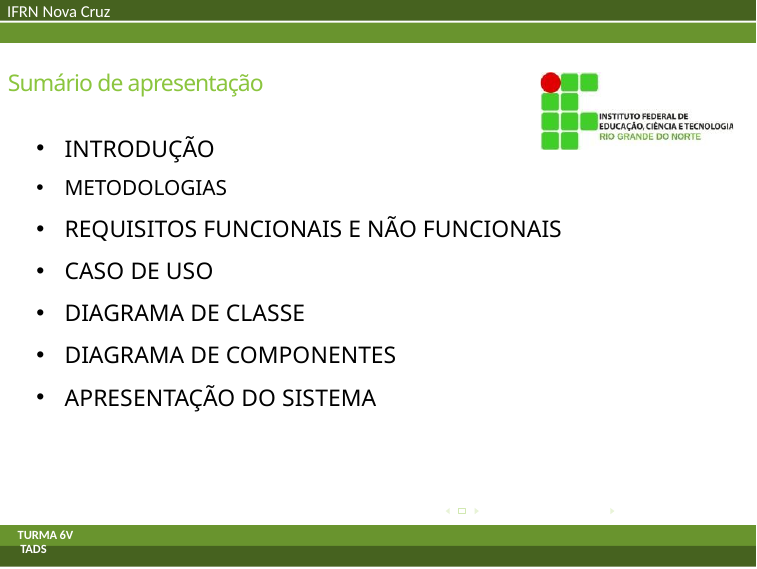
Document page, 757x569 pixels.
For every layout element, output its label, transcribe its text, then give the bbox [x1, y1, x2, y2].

text_box [540, 72, 734, 150]
text_box IFRN Nova Cruz [0, 0, 756, 21]
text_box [0, 524, 757, 567]
title Sumário de apresentação [0, 57, 366, 164]
text_box [0, 22, 756, 43]
text_box INTRODUÇÃO METODOLOGIAS REQUISITOS FUNCIONAIS E NÃO FUNCIONAIS CASO DE USO DIAGRAMA DE CLASSE DIAGRAMA DE COMPONENTES APRESENTAÇÃO DO SISTEMA [36, 118, 704, 523]
